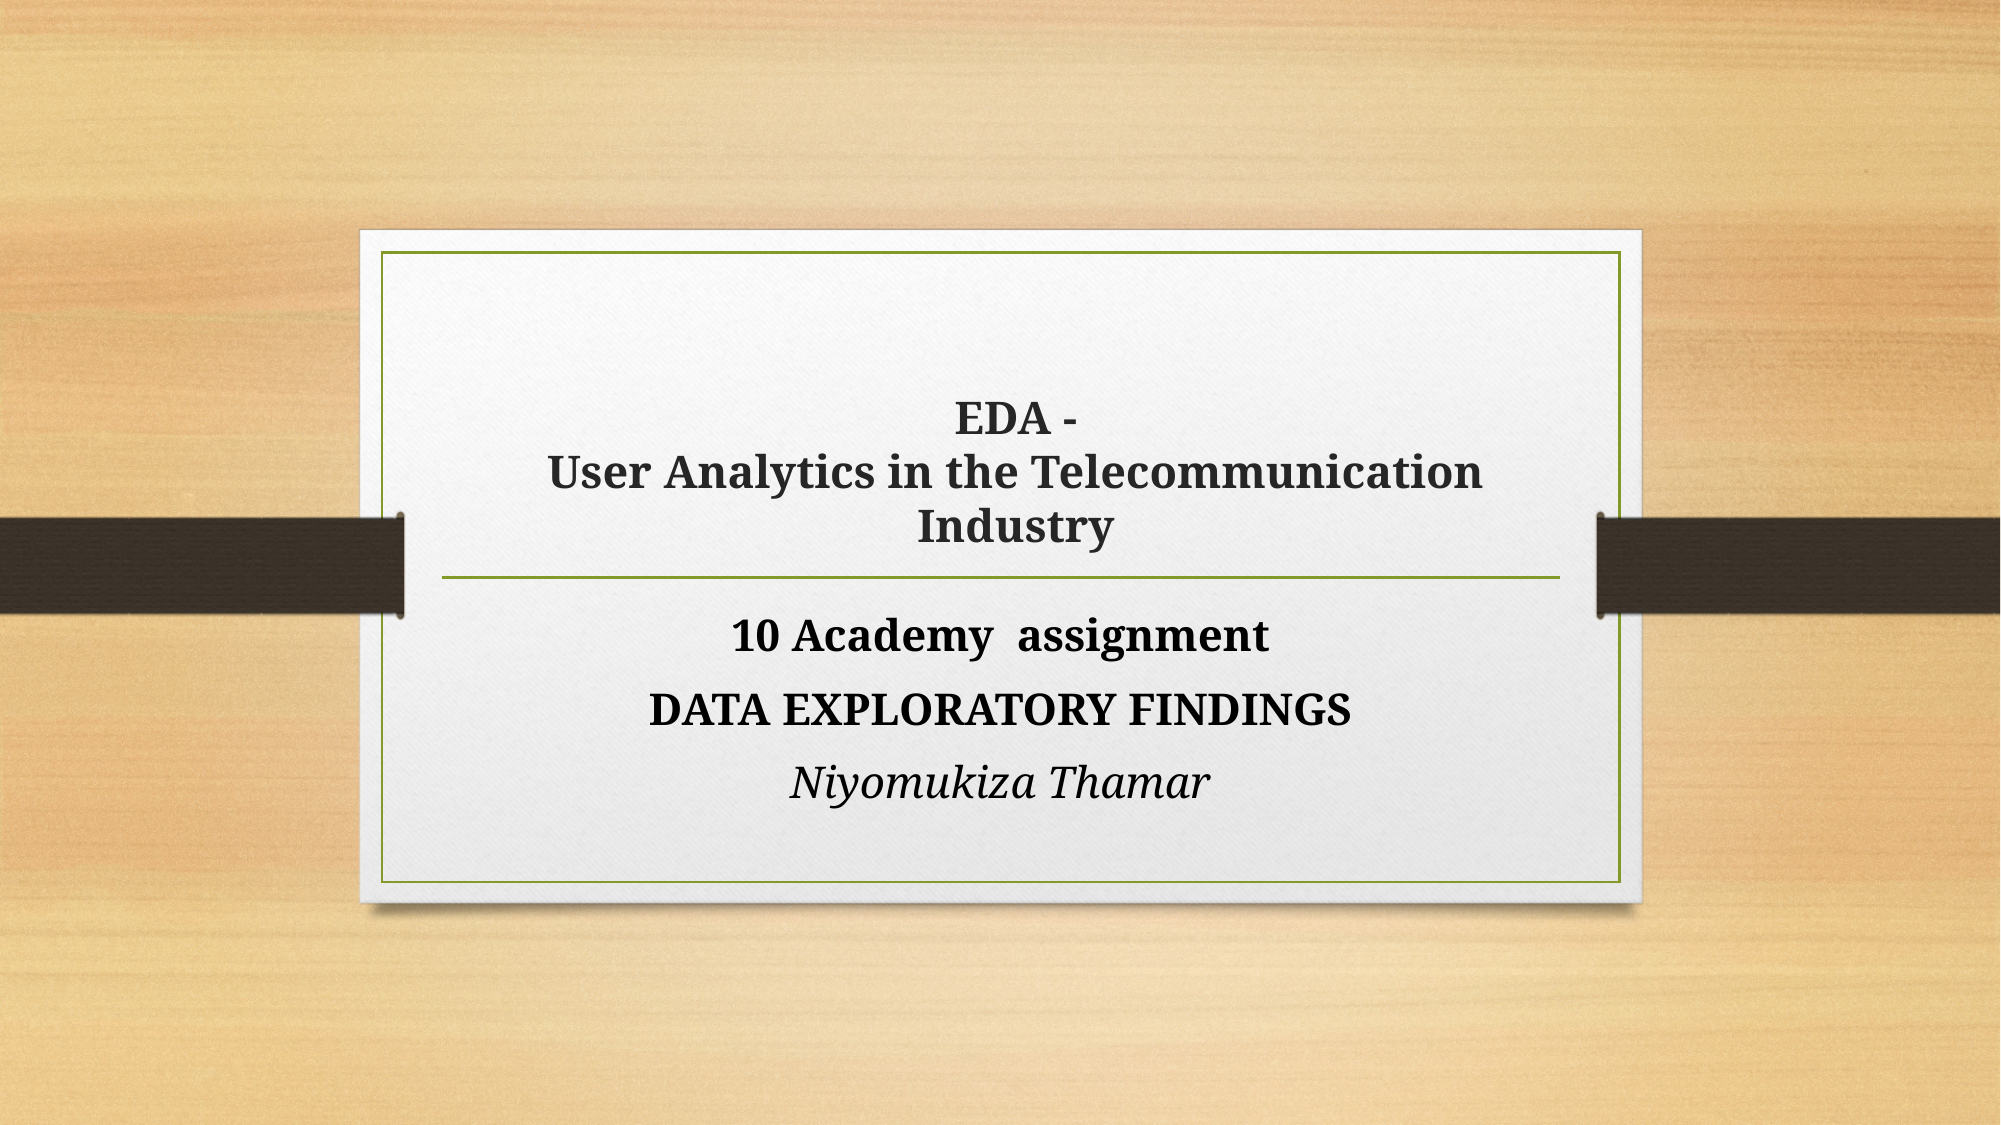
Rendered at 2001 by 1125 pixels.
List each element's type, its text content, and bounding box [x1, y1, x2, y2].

picture [0, 0, 2001, 1125]
title EDA - User Analytics in the Telecommunication Industry [455, 299, 1576, 560]
subtitle 10 Academy assignment DATA EXPLORATORY FINDINGS Niyomukiza Thamar [441, 600, 1560, 817]
